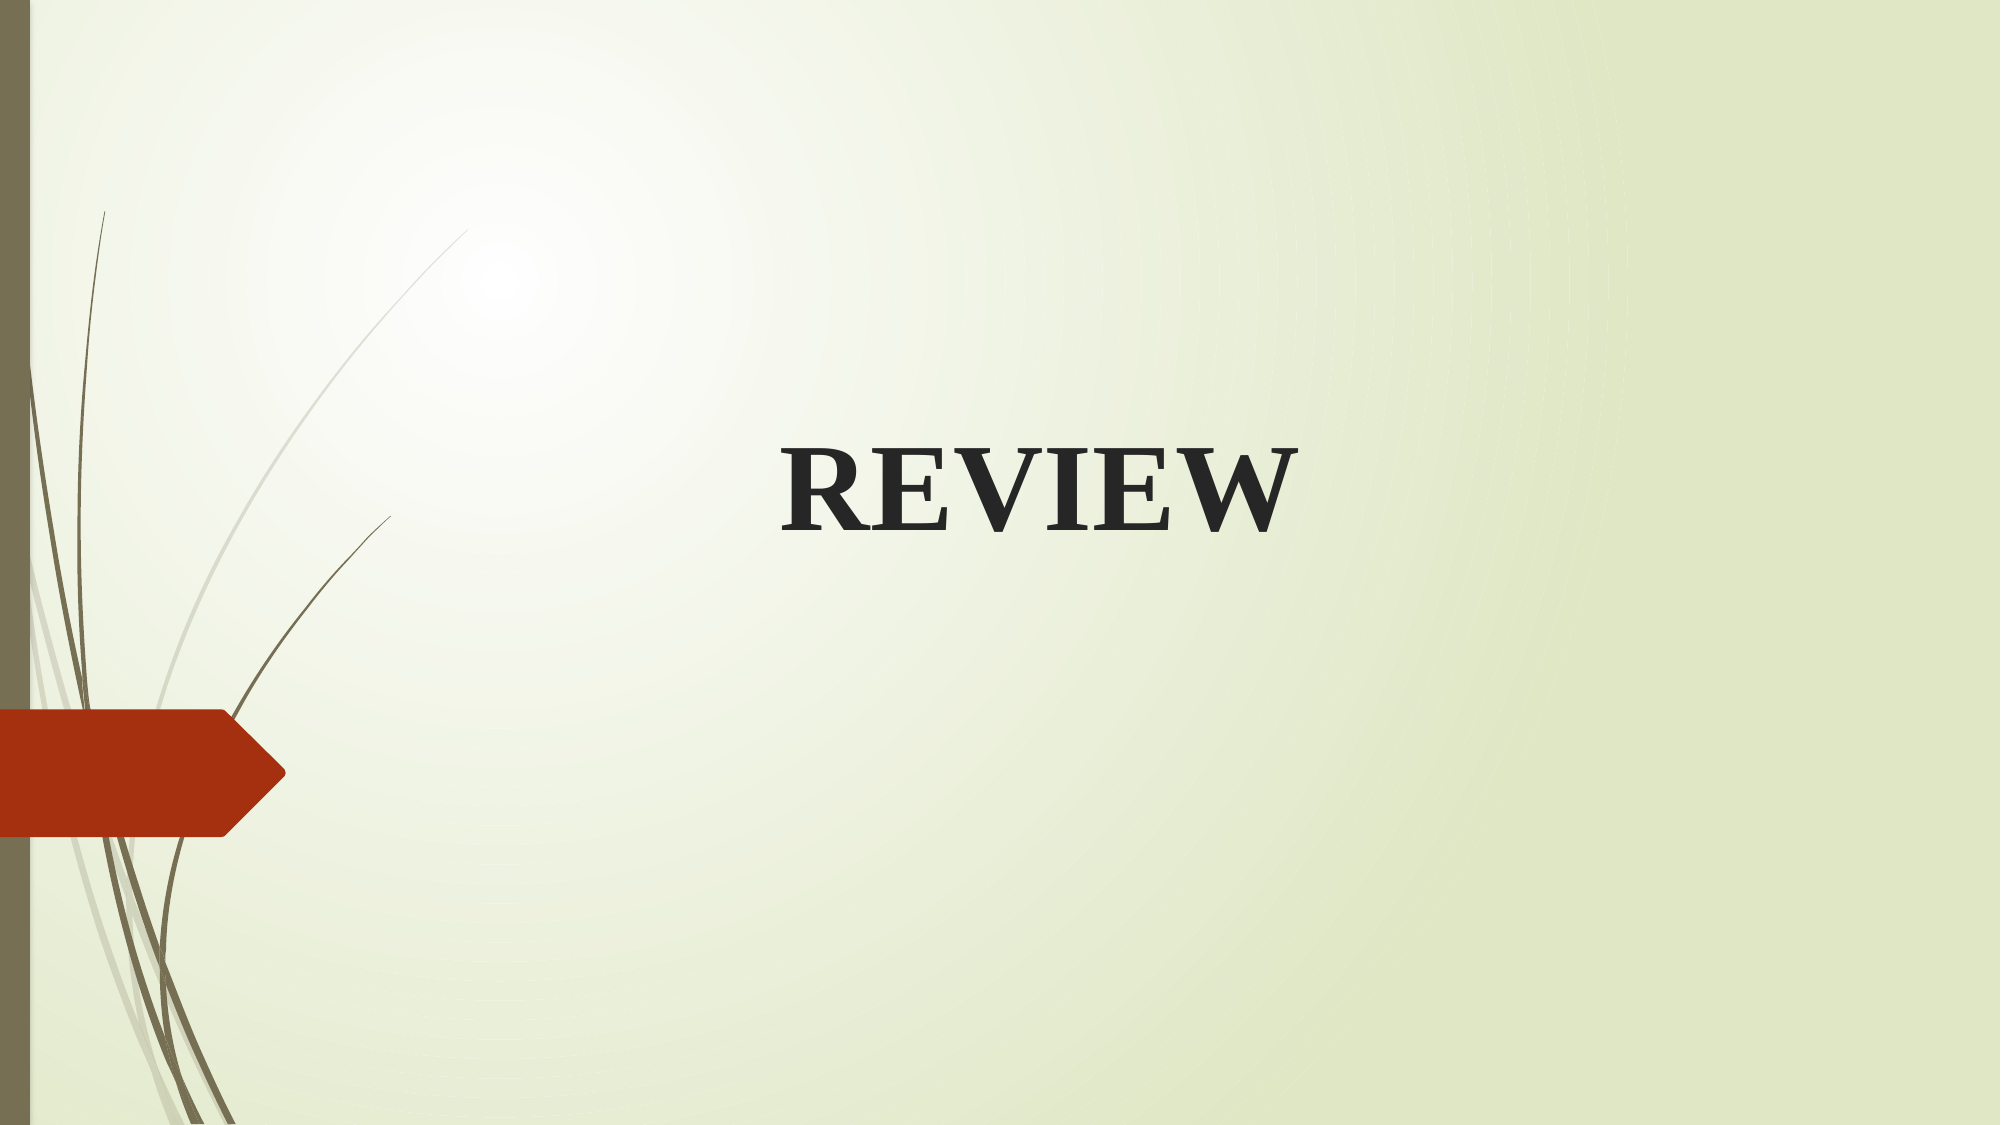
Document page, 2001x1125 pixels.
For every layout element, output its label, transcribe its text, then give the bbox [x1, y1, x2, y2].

title REVIEW [193, 224, 1888, 563]
